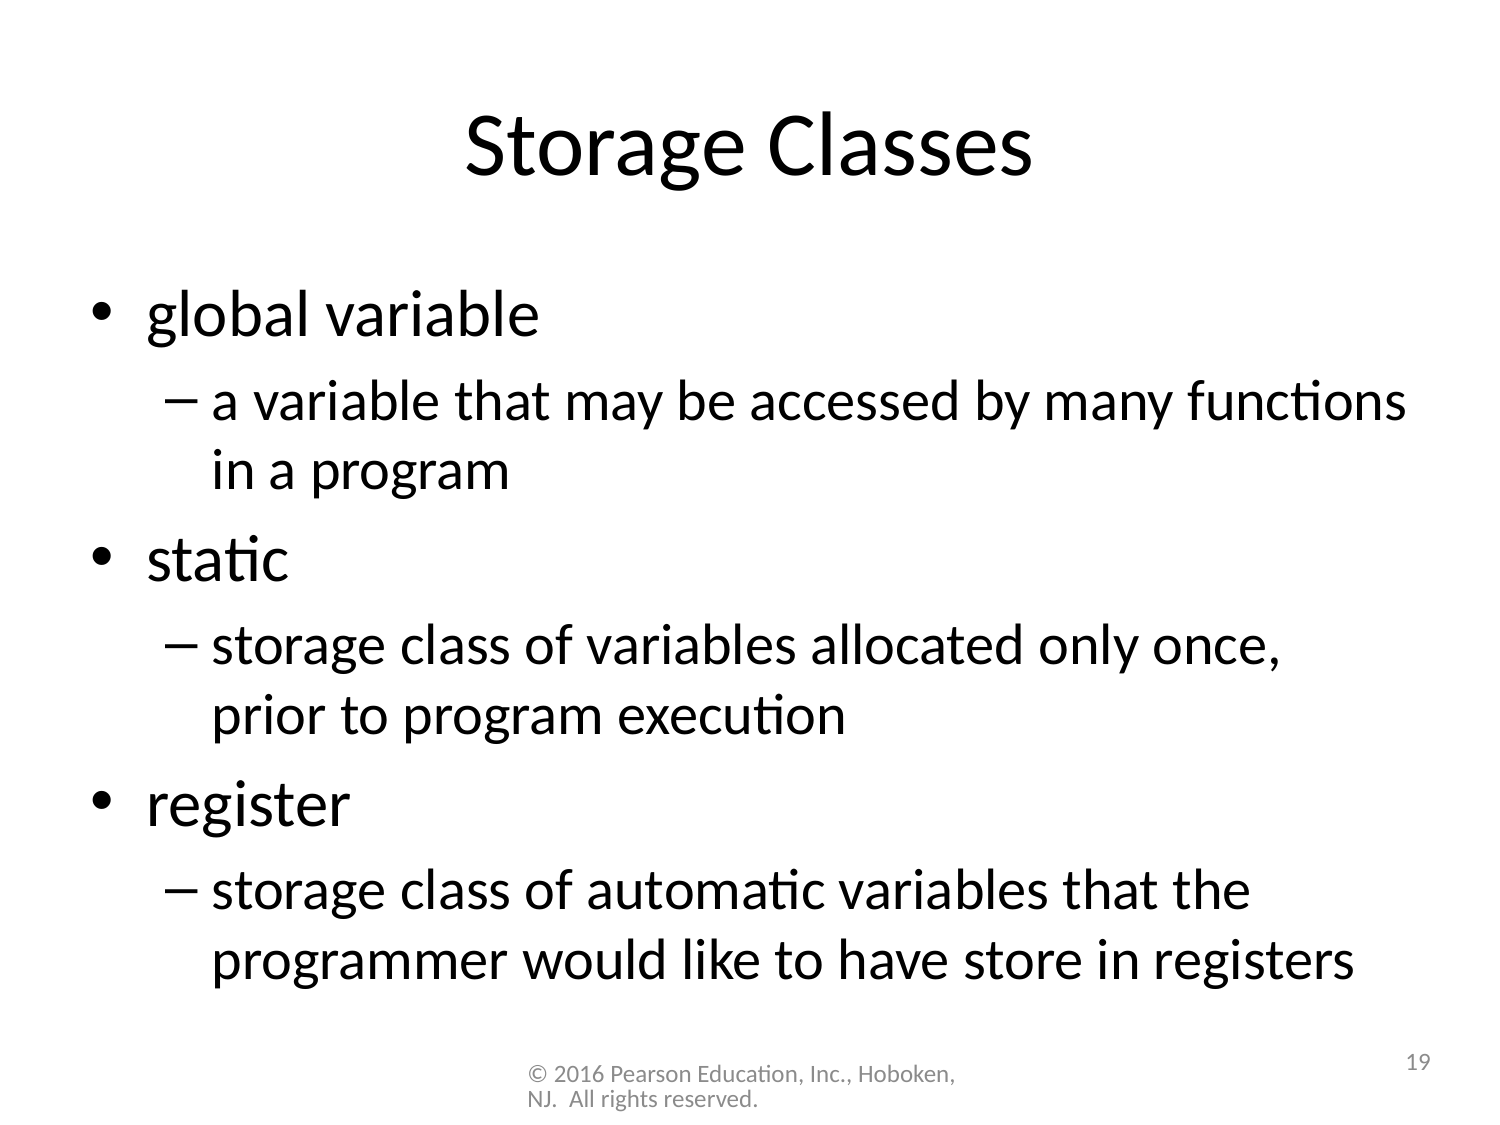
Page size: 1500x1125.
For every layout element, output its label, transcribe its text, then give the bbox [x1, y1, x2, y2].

slide_number 19 [1095, 1030, 1446, 1091]
list global variable a variable that may be accessed by many functions in a program static storage class of variables allocated only once, prior to program execution register storage class of automatic variables that the programmer would like to have store in registers [75, 262, 1425, 1005]
footer © 2016 Pearson Education, Inc., Hoboken, NJ. All rights reserved. [512, 1042, 988, 1103]
title Storage Classes [75, 45, 1425, 233]
